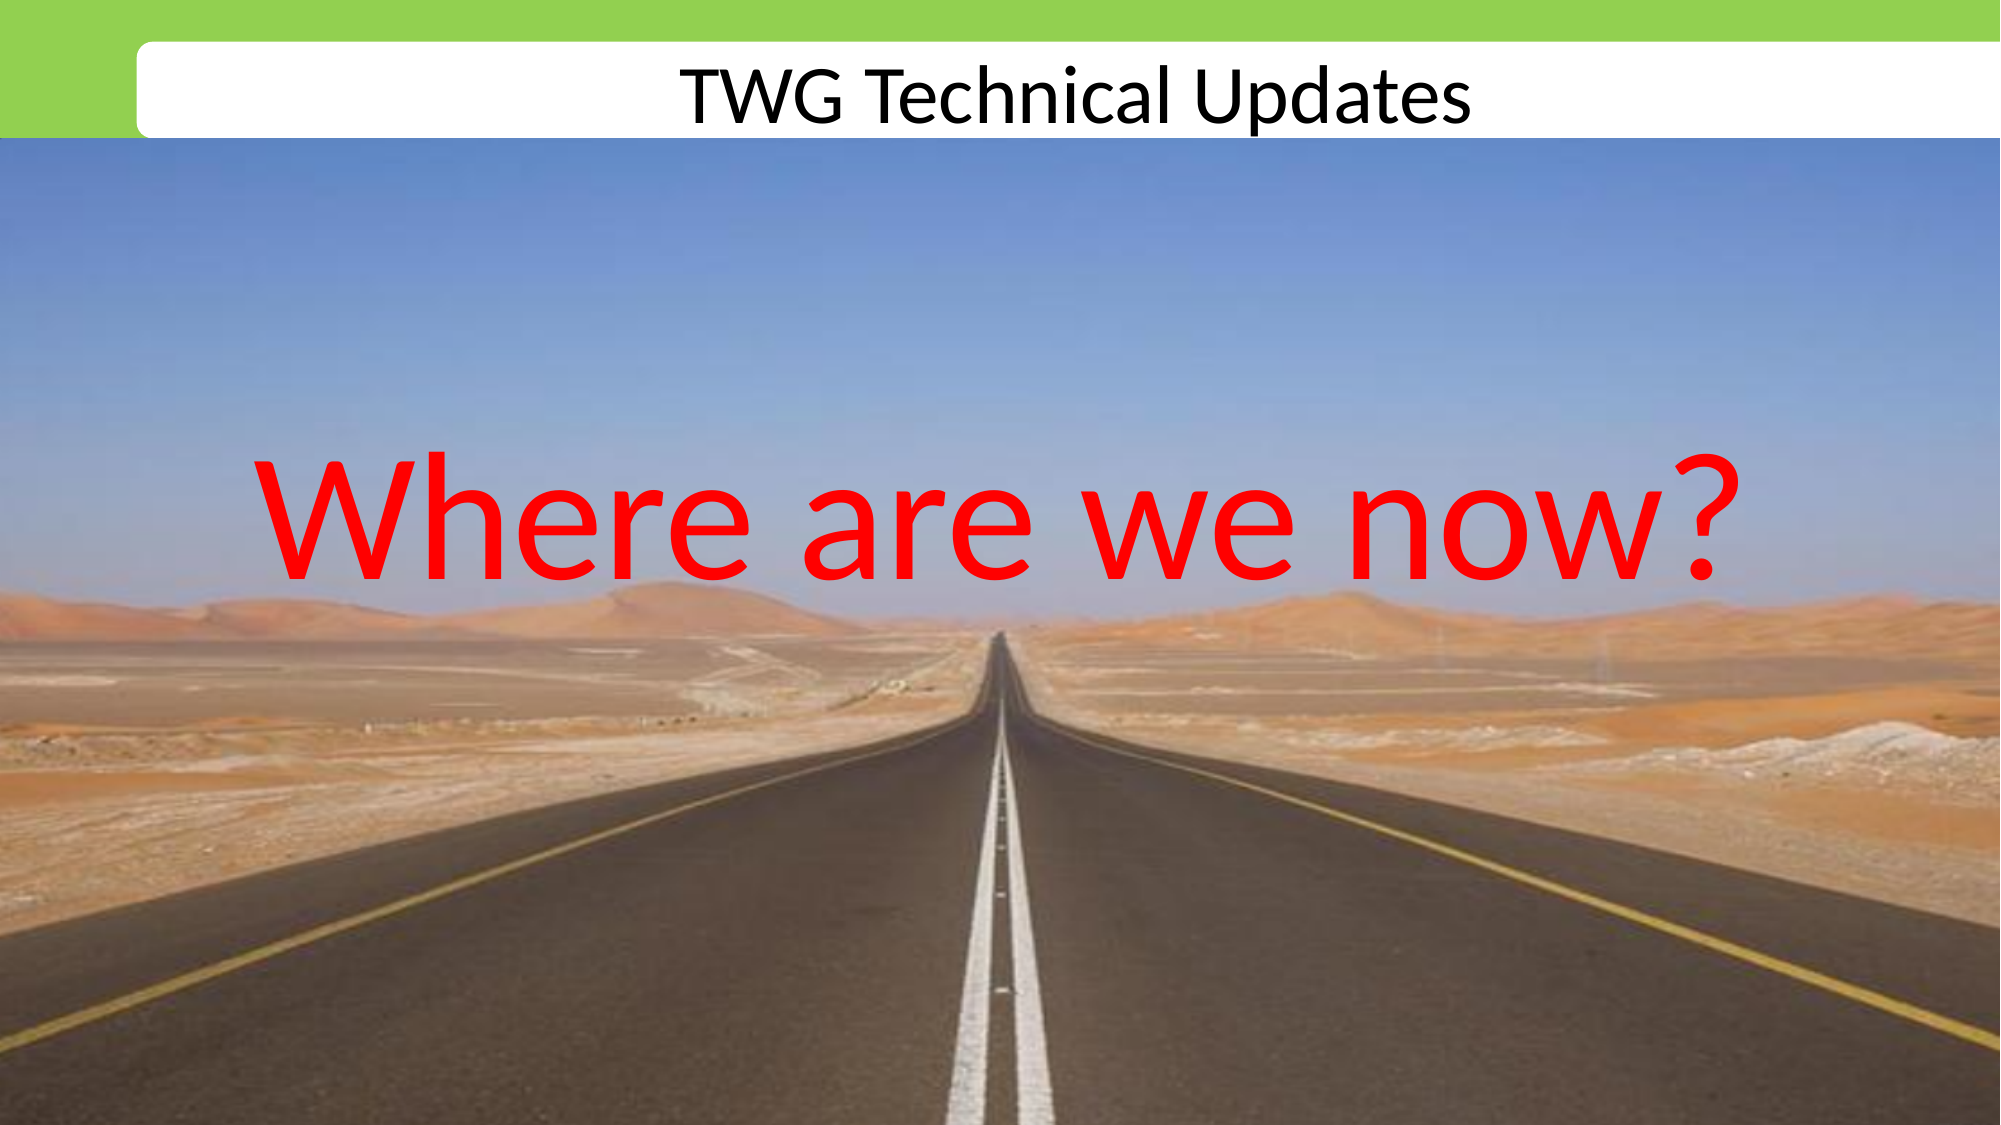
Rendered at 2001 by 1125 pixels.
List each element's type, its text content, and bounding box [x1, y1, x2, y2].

picture [0, 138, 2000, 1125]
text_box [0, 0, 2000, 138]
text_box TWG Technical Updates [135, 40, 2000, 138]
